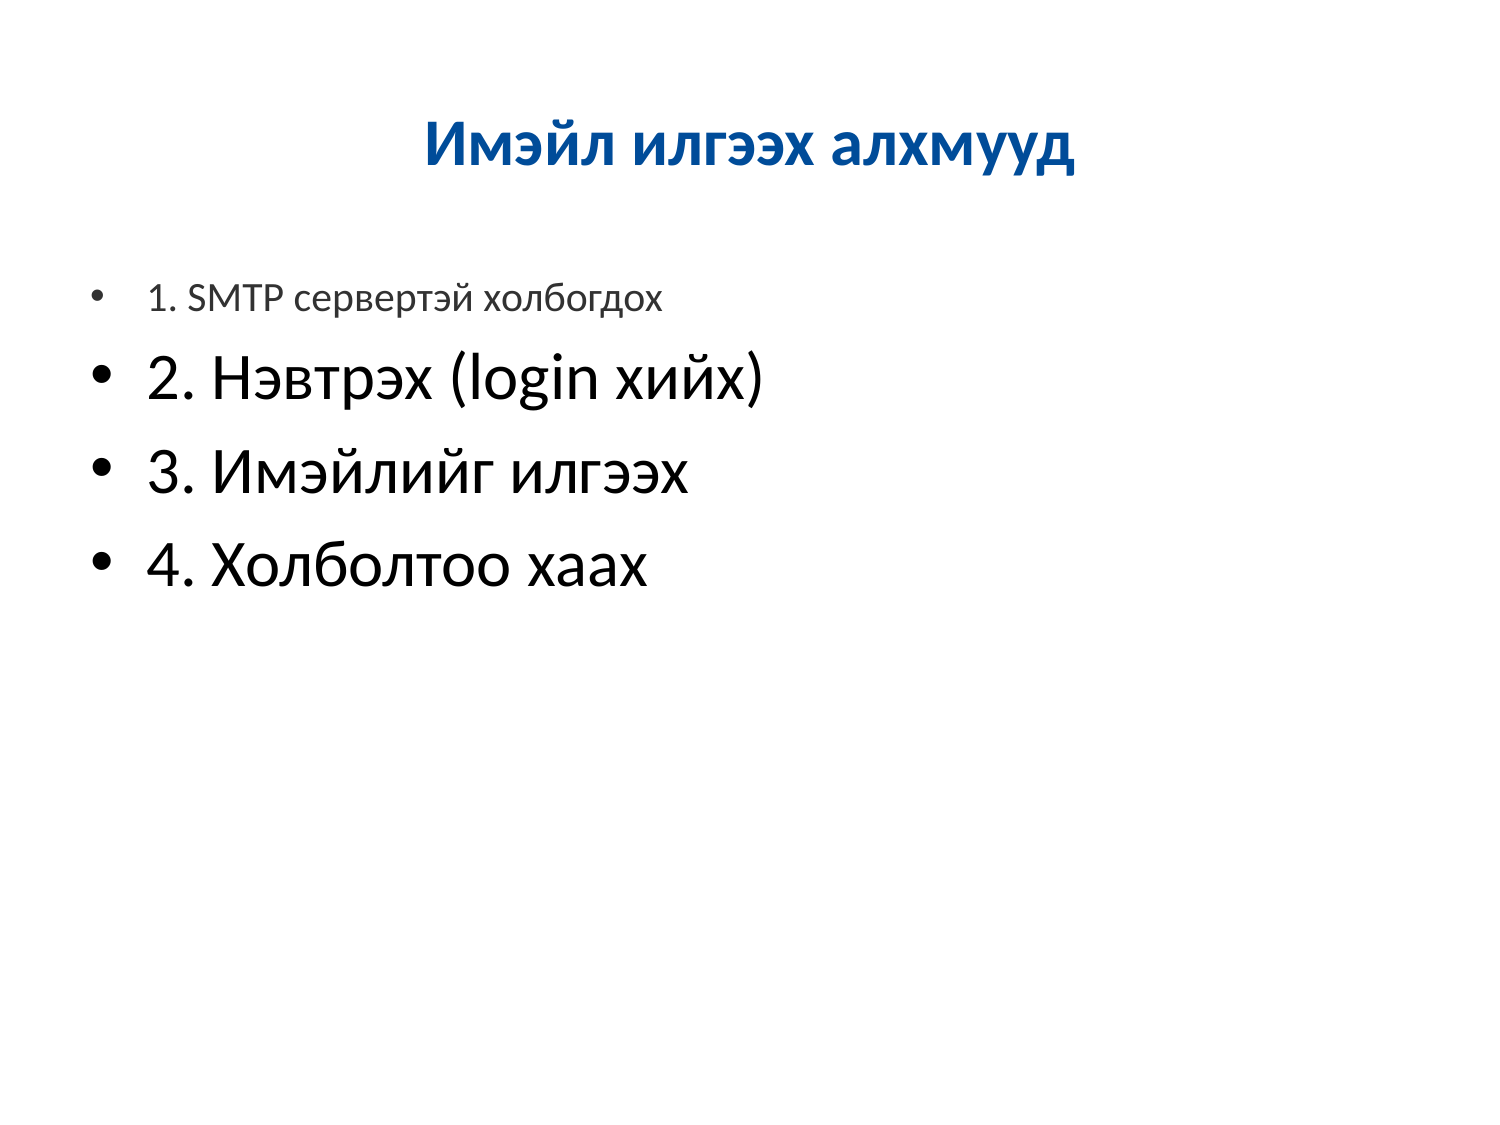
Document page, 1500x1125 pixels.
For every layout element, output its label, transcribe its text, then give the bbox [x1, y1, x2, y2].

title Имэйл илгээх алхмууд [75, 45, 1425, 233]
list 1. SMTP сервертэй холбогдох 2. Нэвтрэх (login хийх) 3. Имэйлийг илгээх 4. Холболтоо хаах [75, 262, 1425, 1005]
